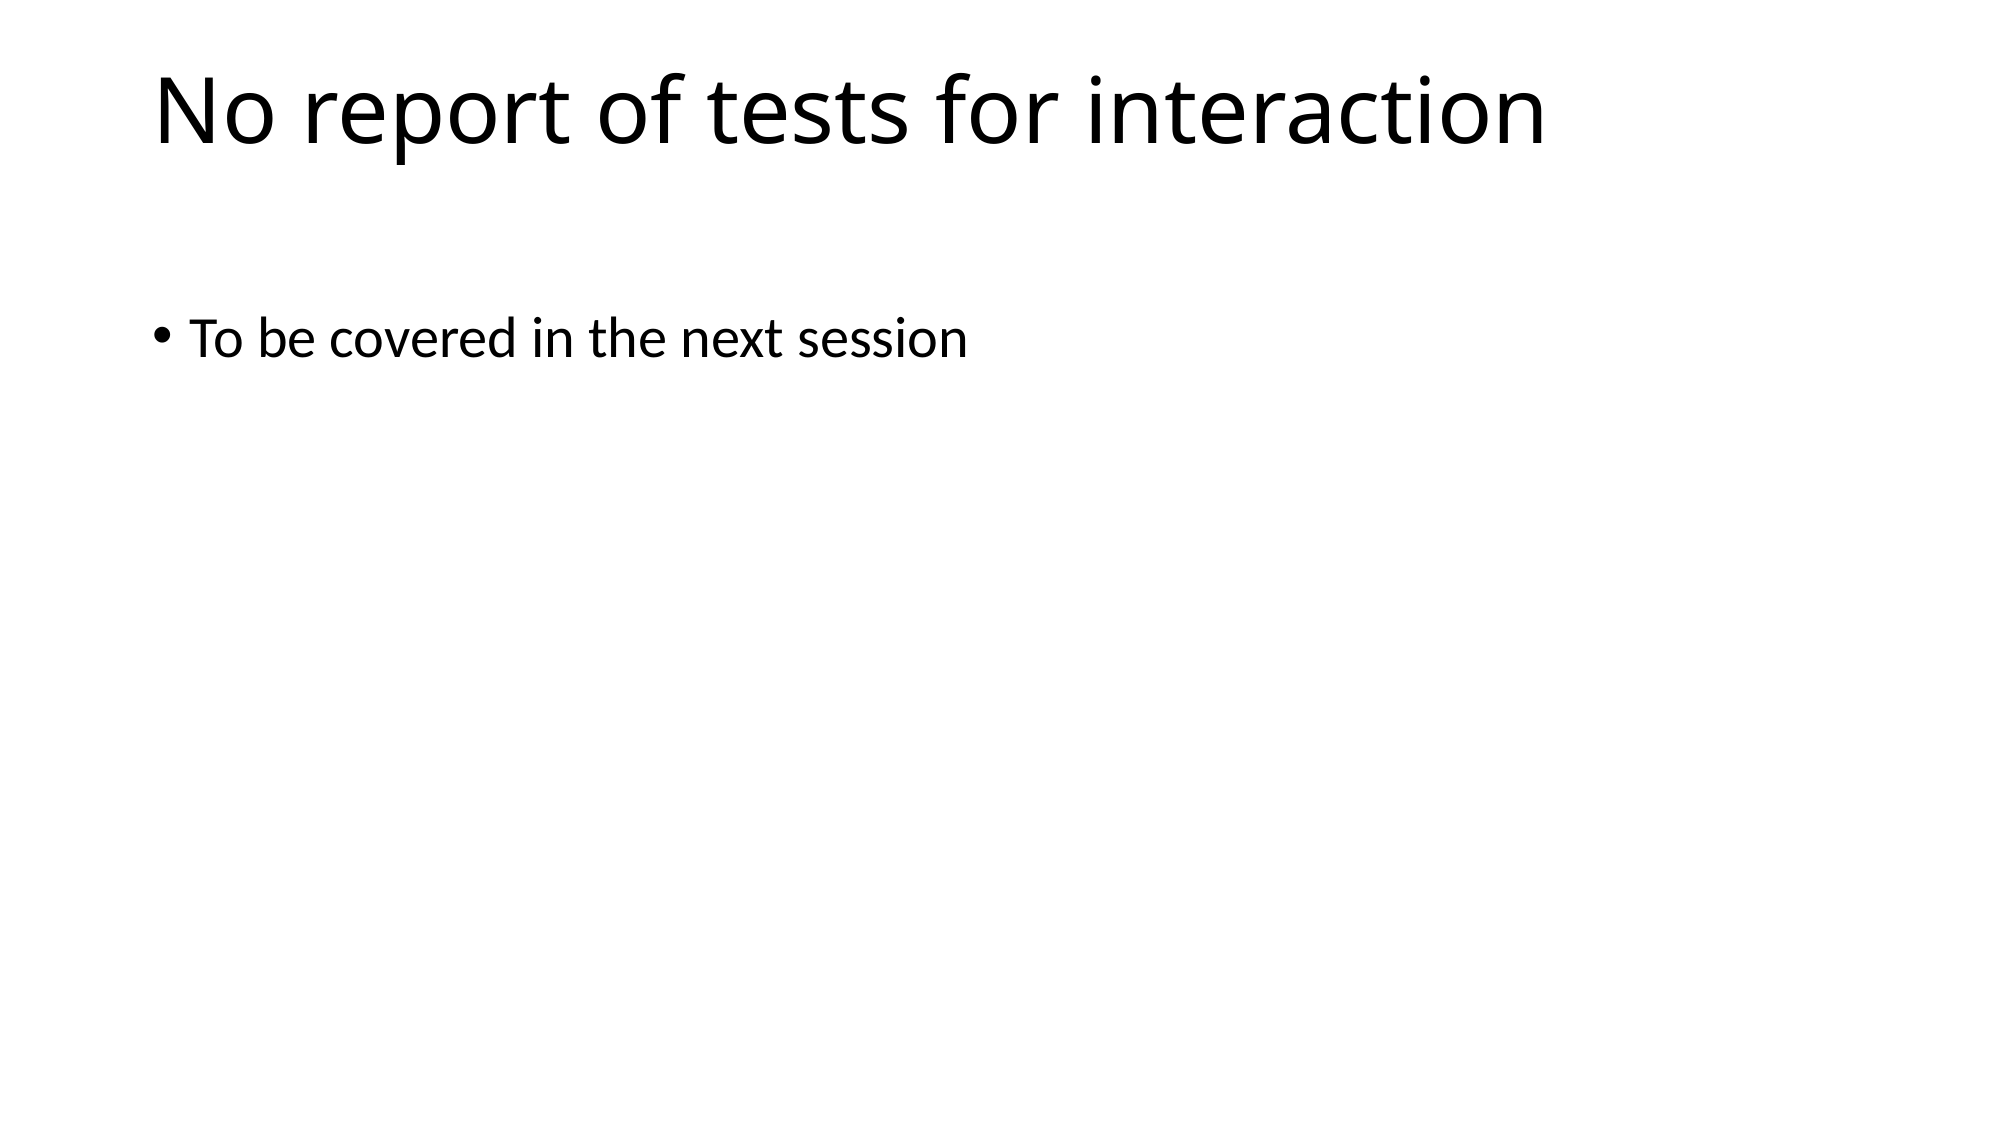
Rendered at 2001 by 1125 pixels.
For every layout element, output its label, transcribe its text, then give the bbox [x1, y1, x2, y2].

title No report of tests for interaction [137, 59, 1863, 278]
list To be covered in the next session [137, 299, 1863, 1014]
